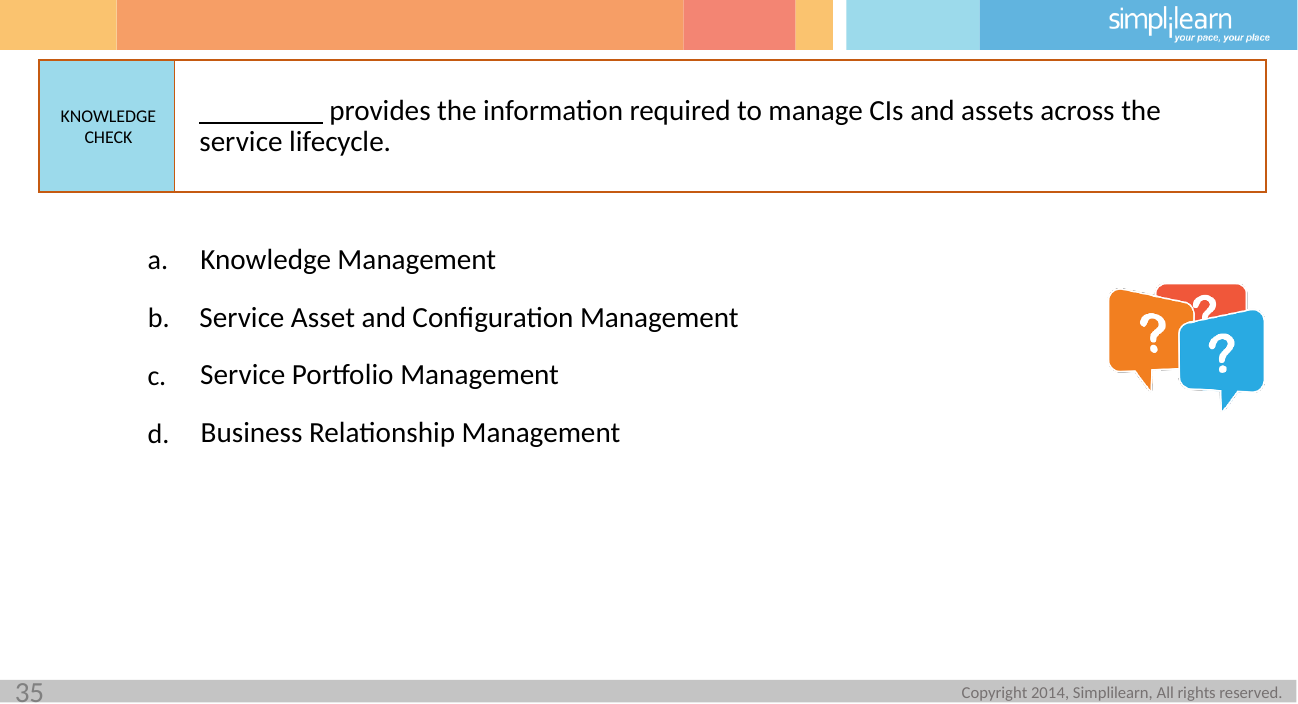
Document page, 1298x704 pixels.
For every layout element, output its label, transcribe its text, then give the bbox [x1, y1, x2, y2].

list provides the information required to manage CIs and assets across the service lifecycle. [184, 71, 1254, 182]
list Knowledge Management [185, 237, 1084, 283]
list Business Relationship Management [185, 410, 1084, 456]
picture [1107, 282, 1265, 412]
list Service Asset and Configuration Management [184, 294, 1084, 341]
list Service Portfolio Management [185, 352, 1084, 398]
picture [1107, 0, 1270, 47]
